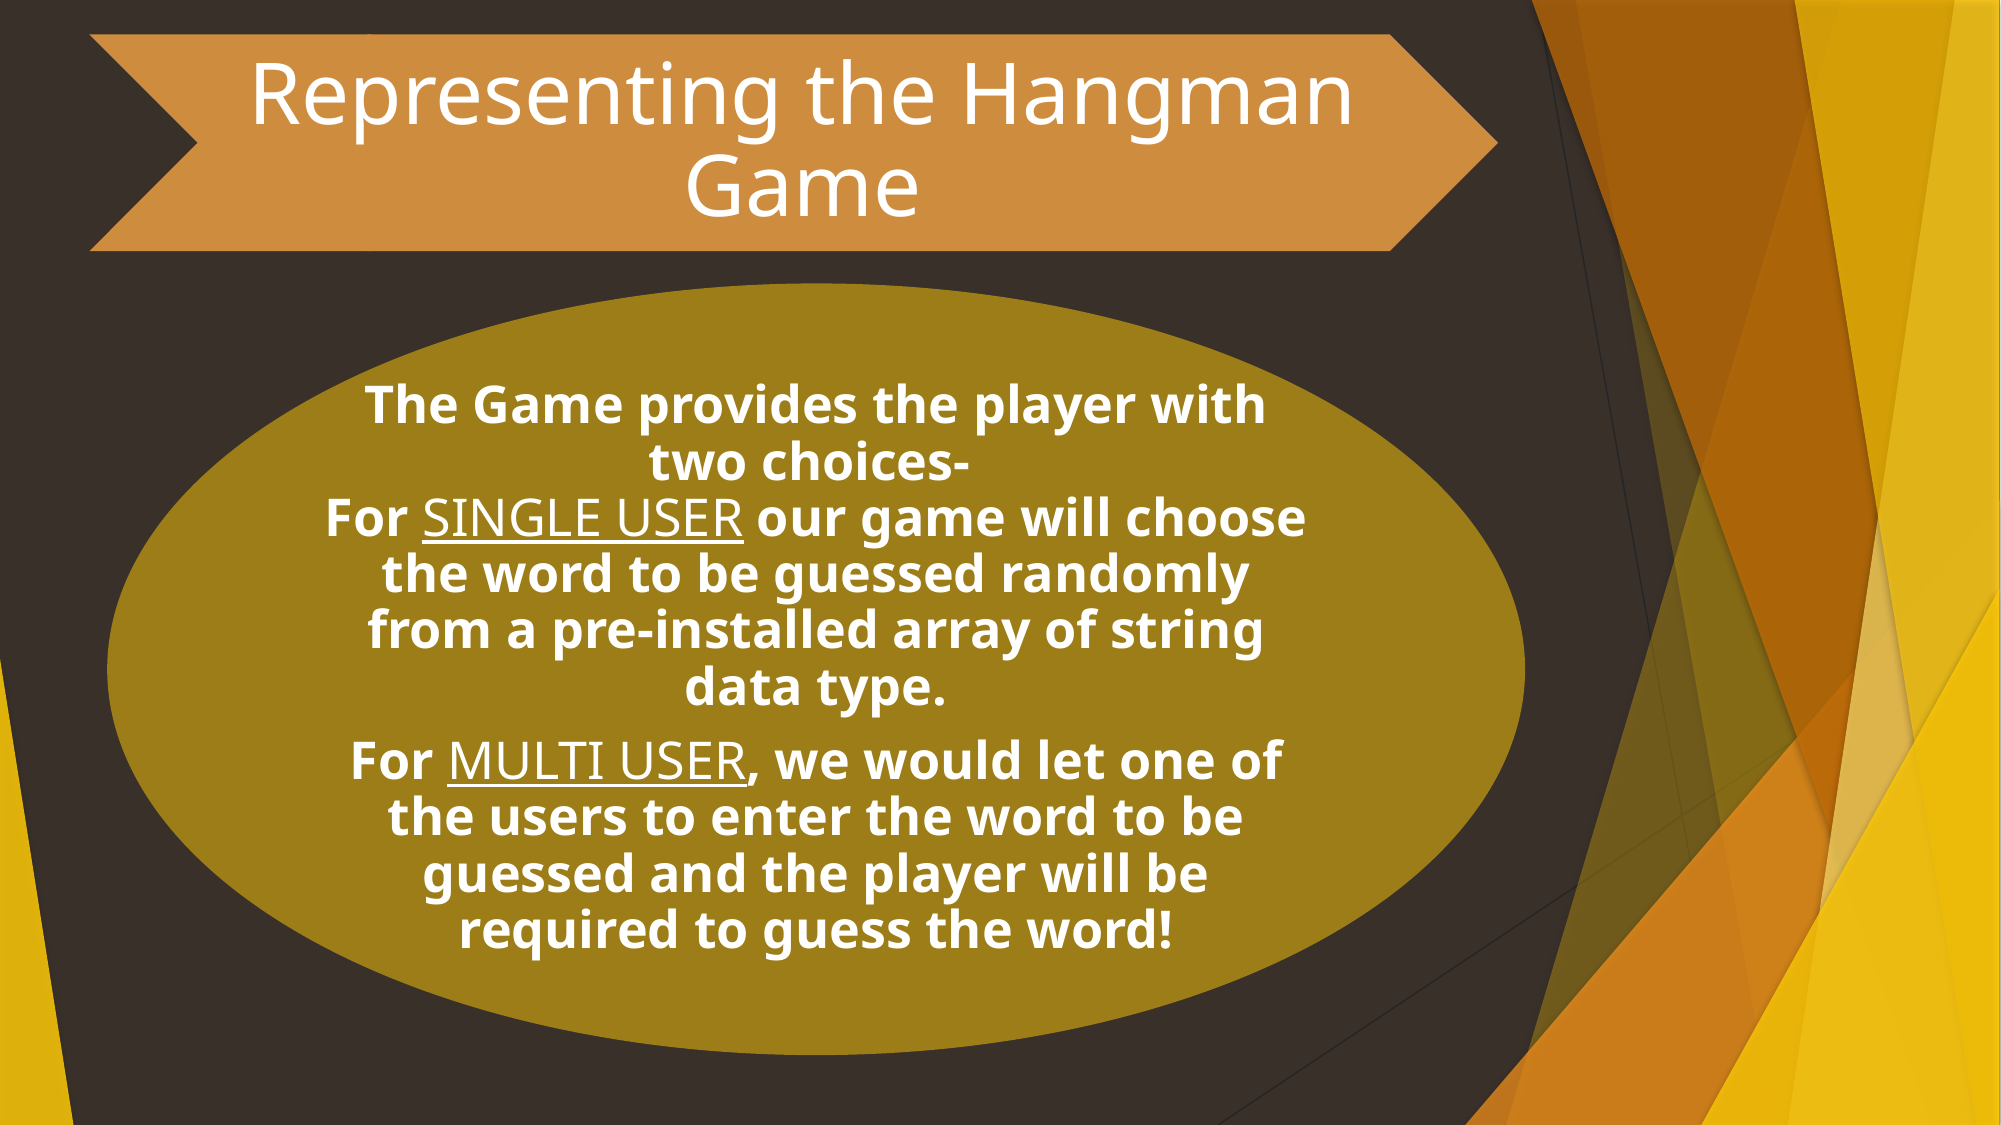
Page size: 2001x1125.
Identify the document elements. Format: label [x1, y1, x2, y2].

text_box [88, 33, 1500, 252]
list [110, 282, 1522, 1056]
